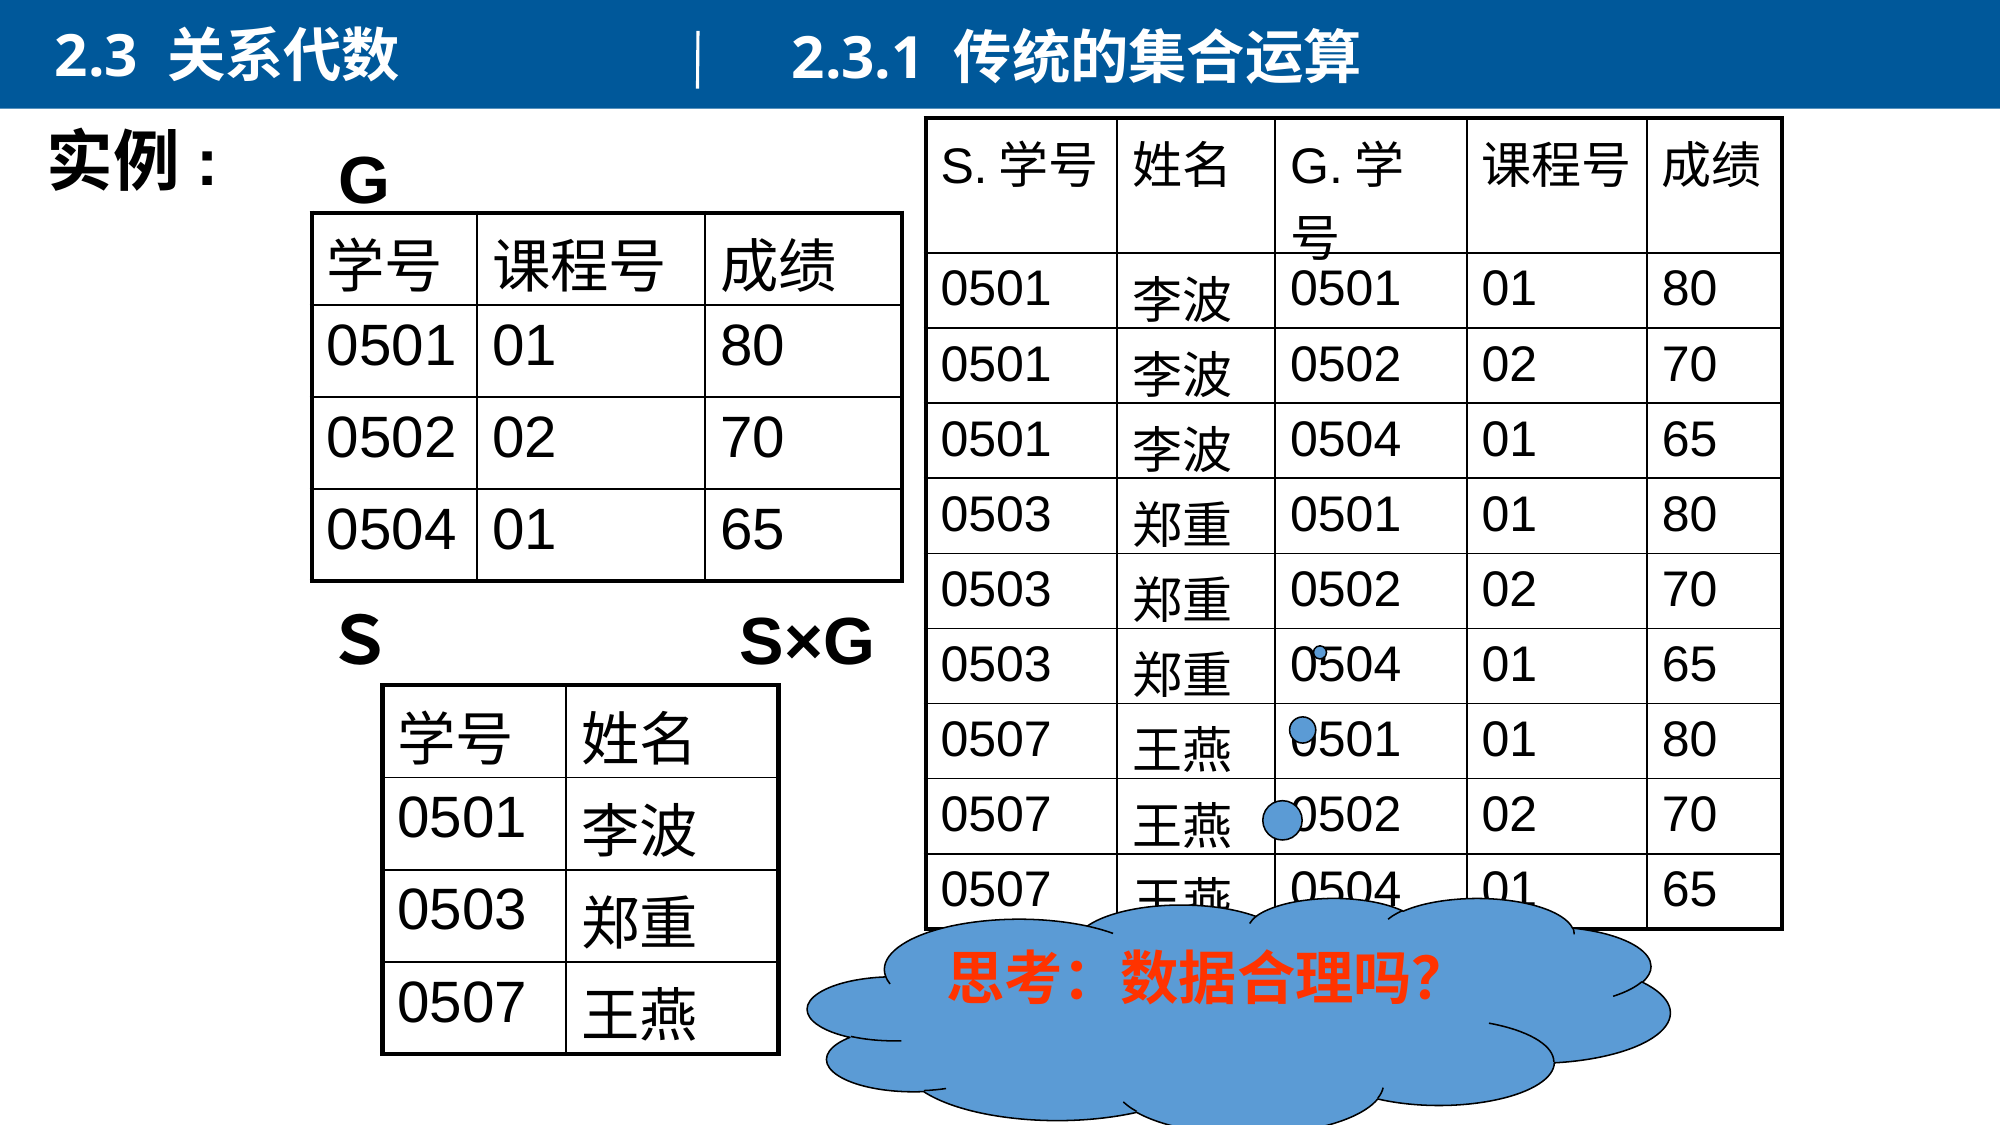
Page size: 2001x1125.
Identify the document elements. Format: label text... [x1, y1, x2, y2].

table_cell 01 [478, 490, 704, 579]
table_cell 01 [1468, 404, 1646, 477]
table_cell 01 [1468, 855, 1646, 927]
text_box 思考：数据合理吗？ [1313, 645, 1327, 659]
table_cell 0502 [1276, 554, 1466, 628]
text_box 2.3 关系代数 [40, 10, 870, 96]
table_cell 0504 [314, 490, 476, 579]
table_cell 王燕 [1118, 704, 1274, 778]
text_box 实例: [31, 111, 1426, 207]
table_cell 01 [1468, 629, 1646, 703]
table_cell 0501 [928, 404, 1116, 477]
table_cell 70 [1648, 779, 1780, 853]
table_header 姓名 [567, 687, 776, 777]
table_cell 0501 [928, 329, 1116, 402]
table_cell 李波 [1118, 404, 1274, 477]
table_cell 郑重 [1118, 479, 1274, 553]
table_cell 李波 [1118, 329, 1274, 402]
table_cell 02 [1468, 779, 1646, 853]
table_cell 王燕 [1118, 779, 1274, 853]
table_header G.学号 [1276, 120, 1466, 252]
table_cell 李波 [1118, 254, 1274, 327]
table_cell 0507 [928, 855, 1116, 927]
text_box G [323, 129, 454, 225]
table_cell 0503 [928, 479, 1116, 553]
table_cell 80 [1648, 479, 1780, 553]
table_header 成绩 [1648, 120, 1780, 252]
text_box Ｓ [311, 590, 442, 686]
table_cell 65 [1648, 855, 1780, 927]
table_cell 0501 [385, 778, 565, 869]
table_cell 李波 [567, 778, 776, 869]
table_cell 0504 [1276, 855, 1466, 910]
table_cell 0501 [1276, 254, 1466, 327]
table_cell 01 [1468, 479, 1646, 553]
table_cell 0501 [1276, 704, 1466, 778]
text_box 思考：数据合理吗？ [807, 898, 1671, 1125]
table_cell 02 [1468, 554, 1646, 628]
table_cell 70 [1648, 554, 1780, 628]
text_box 2.3.1 传统的集合运算 [777, 12, 2000, 98]
table_cell 02 [478, 398, 704, 488]
table_header 姓名 [1118, 120, 1274, 252]
table_header 学号 [385, 687, 565, 777]
table_cell 王燕 [1118, 855, 1274, 916]
text_box [0, 0, 2000, 109]
table_cell 0502 [1276, 329, 1466, 402]
table_cell 0503 [385, 871, 565, 961]
table_cell 郑重 [567, 871, 776, 961]
table_header 课程号 [478, 215, 704, 304]
table_cell 0501 [314, 306, 476, 396]
table_cell 02 [1468, 329, 1646, 402]
table_cell 王燕 [567, 963, 776, 1052]
table_cell 0502 [314, 398, 476, 488]
table_header 学号 [314, 215, 476, 304]
table_cell 0504 [1276, 629, 1466, 703]
table_cell 01 [478, 306, 704, 396]
table_cell 0502 [1276, 779, 1466, 853]
text_box S×G [724, 590, 1044, 686]
table_cell 80 [1648, 254, 1780, 327]
table_cell 0507 [928, 779, 1116, 853]
text_box 思考：数据合理吗？ [1262, 800, 1303, 841]
table_cell 0507 [928, 704, 1116, 778]
table_cell 0503 [928, 554, 1116, 628]
table_cell 80 [706, 306, 900, 396]
table_cell 0501 [1276, 479, 1466, 553]
text_box 思考：数据合理吗？ [1289, 716, 1316, 744]
table_cell 65 [706, 490, 900, 579]
table_cell 70 [706, 398, 900, 488]
table_cell 0504 [1276, 404, 1466, 477]
table_cell 0501 [928, 254, 1116, 327]
table_header S.学号 [928, 120, 1116, 252]
table_cell 郑重 [1118, 554, 1274, 628]
table_cell 65 [1648, 404, 1780, 477]
table_cell 0503 [928, 629, 1116, 703]
table_cell 郑重 [1118, 629, 1274, 703]
table_cell 65 [1648, 629, 1780, 703]
table_cell 80 [1648, 704, 1780, 778]
table_cell 0507 [385, 963, 565, 1052]
table_cell 70 [1648, 329, 1780, 402]
table_header 课程号 [1468, 120, 1646, 252]
table_cell 01 [1468, 254, 1646, 327]
table_cell 01 [1468, 704, 1646, 778]
table_header 成绩 [706, 215, 900, 304]
